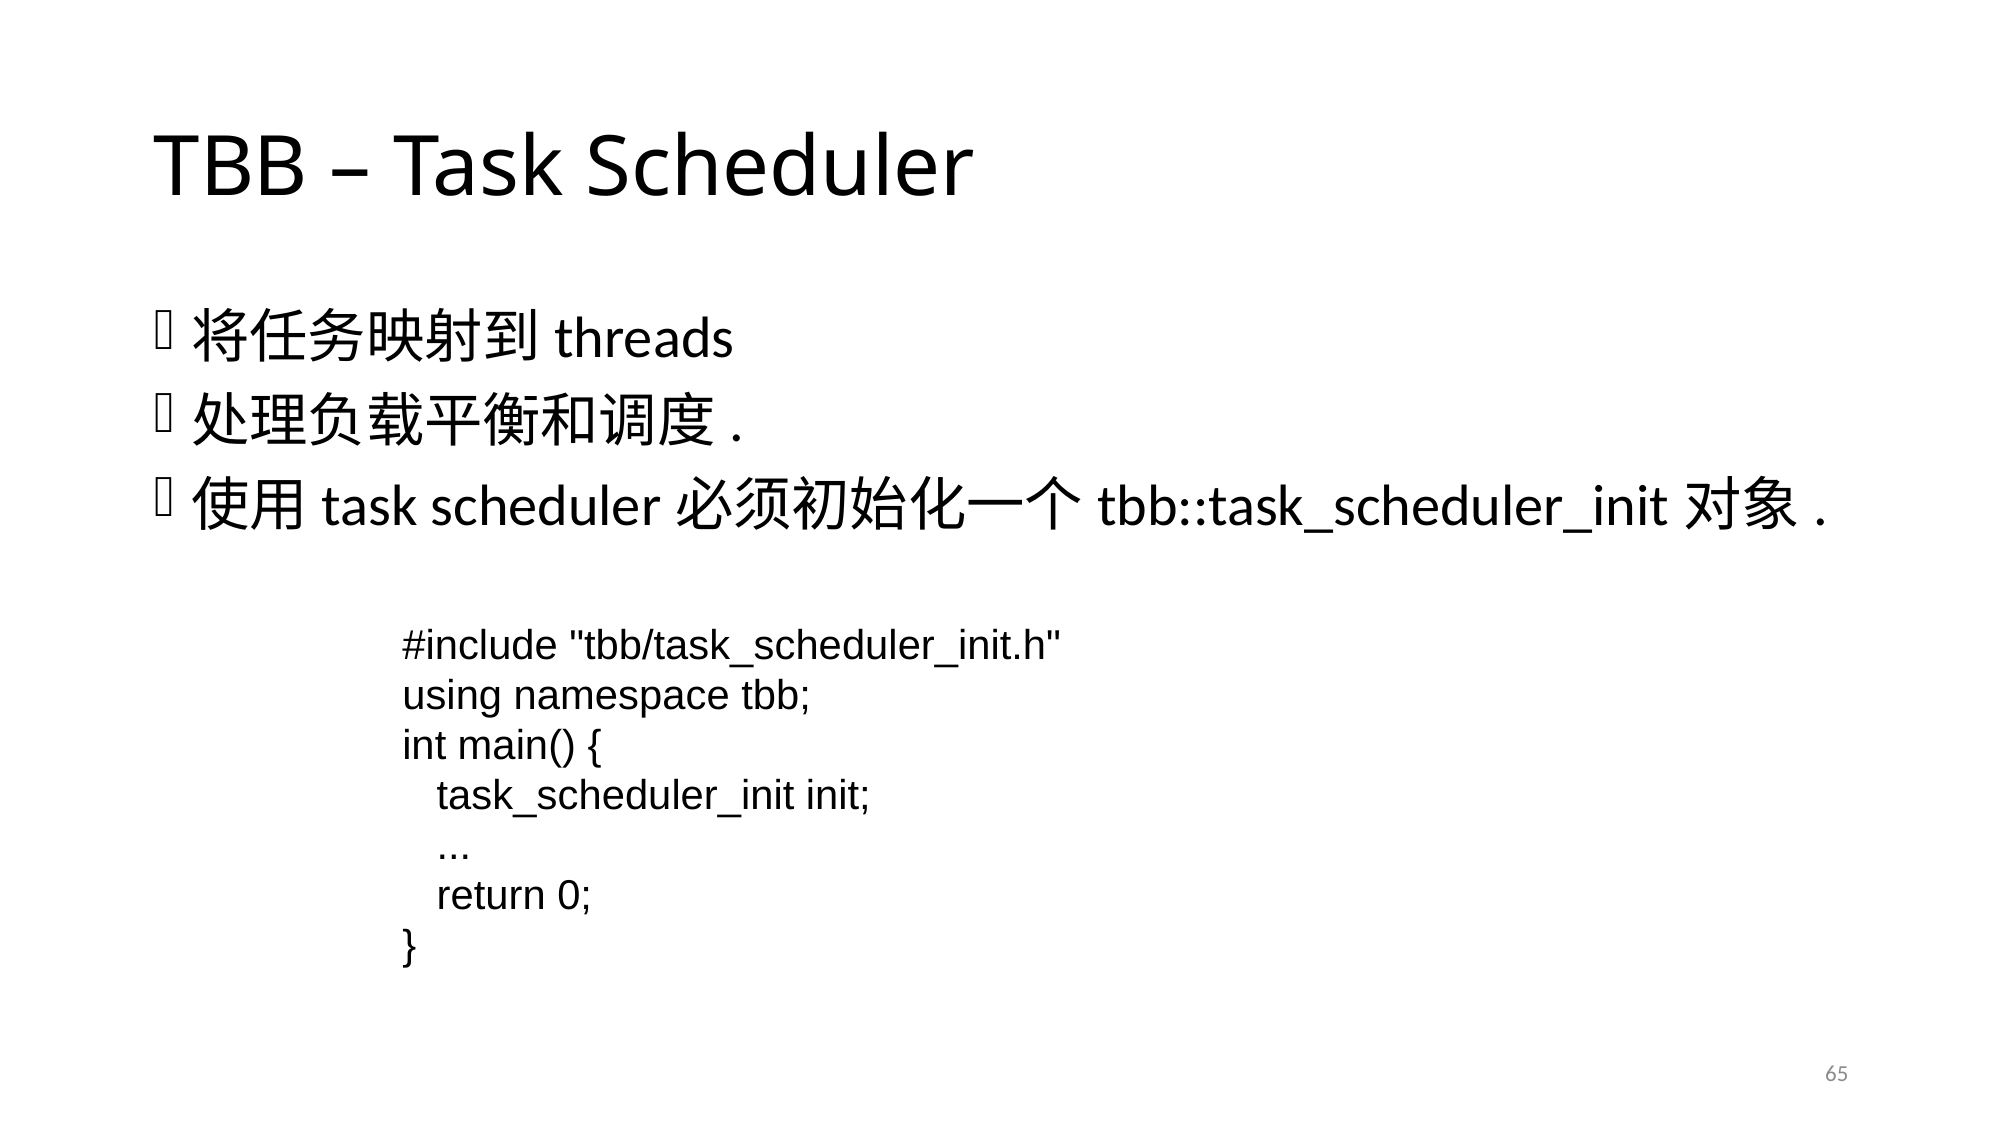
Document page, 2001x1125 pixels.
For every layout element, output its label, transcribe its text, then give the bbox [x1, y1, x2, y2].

list 将任务映射到threads 处理负载平衡和调度. 使用task scheduler必须初始化一个tbb::task_scheduler_init对象. [138, 299, 1864, 1014]
slide_number 65 [1413, 1042, 1864, 1103]
text_box #include "tbb/task_scheduler_init.h" using namespace tbb; int main() { task_scheduler_init init; ... return 0; } [387, 610, 1350, 976]
title TBB – Task Scheduler [138, 60, 1864, 278]
